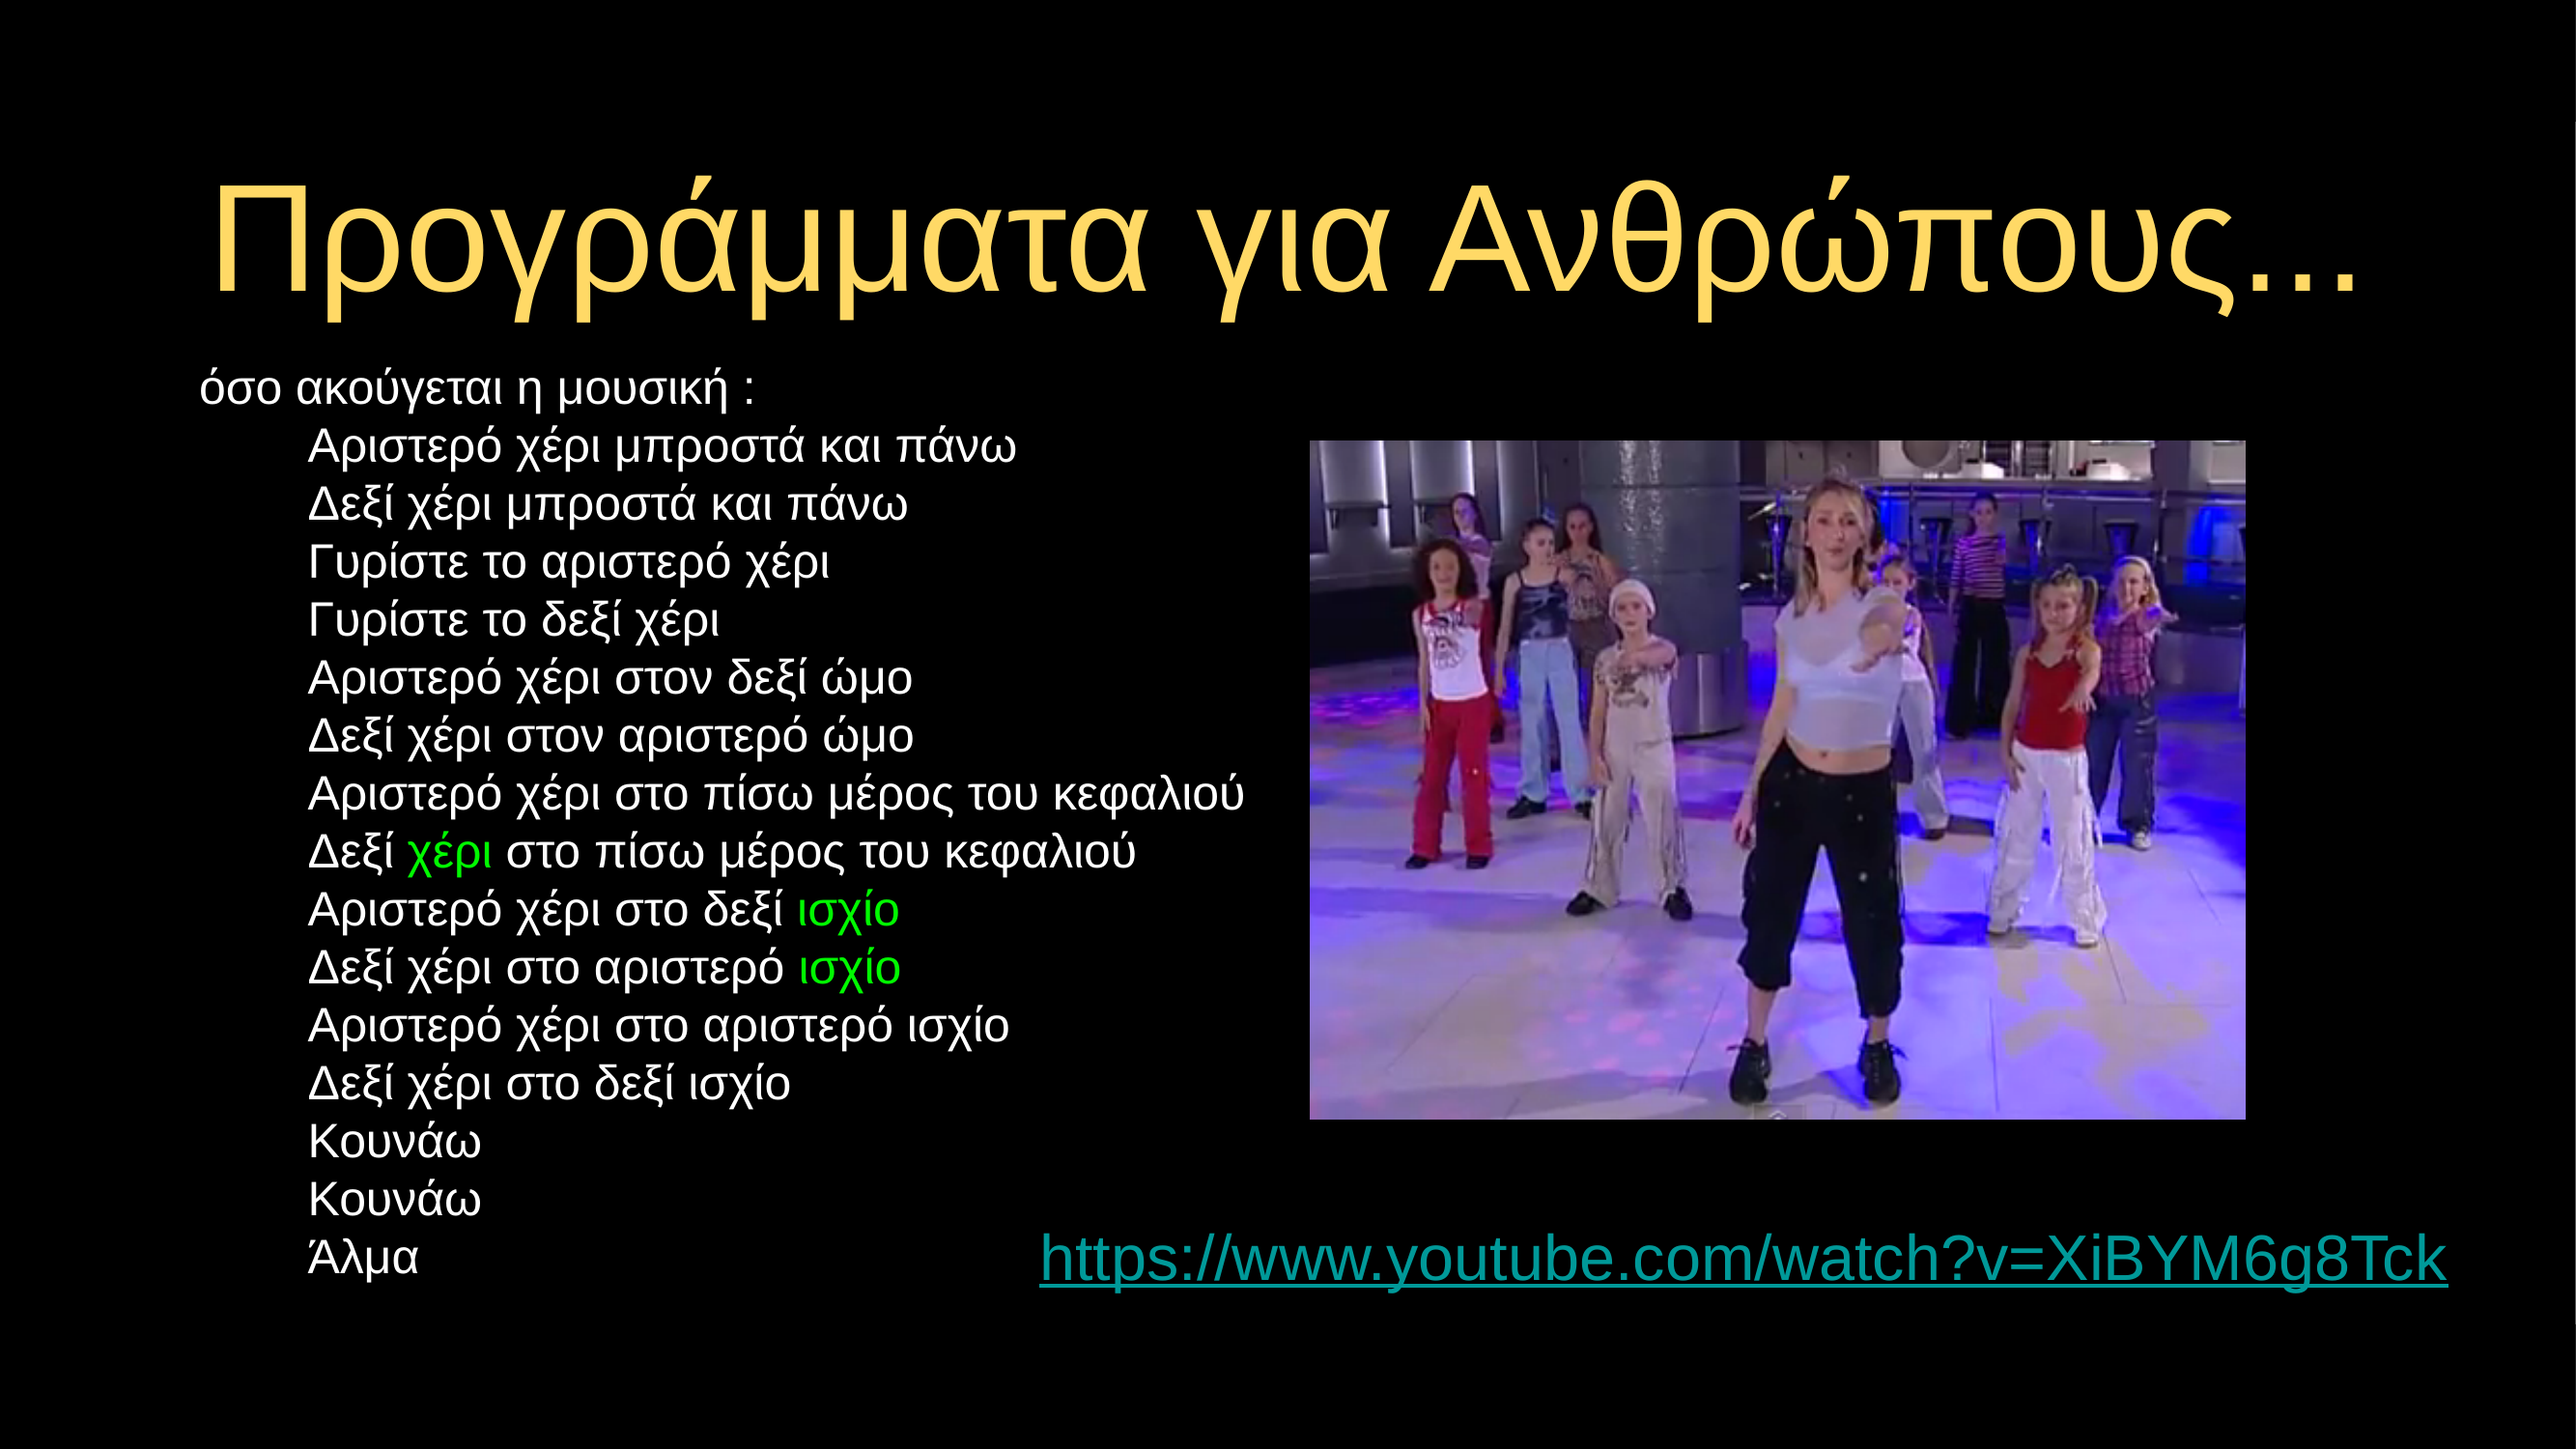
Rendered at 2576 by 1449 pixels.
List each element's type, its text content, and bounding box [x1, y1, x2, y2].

picture [1309, 440, 2247, 1120]
title Προγράμματα για Ανθρώπους... [128, 122, 2448, 338]
text_box όσο ακούγεται η μουσική : Αριστερό χέρι μπροστά και πάνω Δεξί χέρι μπροστά και πάνω Γυρίστε το αριστερό χέρι Γυρίστε το δεξί χέρι Αριστερό χέρι στον δεξί ώμο Δεξί χέρι στον αριστερό ώμο Αριστερό χέρι στο πίσω μέρος του κεφαλιού Δεξί χέρι στο πίσω μέρος του κεφαλιού Αριστερό χέρι στο δεξί ισχίο Δεξί χέρι στο αριστερό ισχίο Αριστερό χέρι στο αριστερό ισχίο Δεξί χέρι στο δεξί ισχίο Κουνάω Κουνάω Άλμα [198, 309, 1270, 1329]
text_box https://www.youtube.com/watch?v=XiBYM6g8Tck [983, 1221, 2505, 1288]
